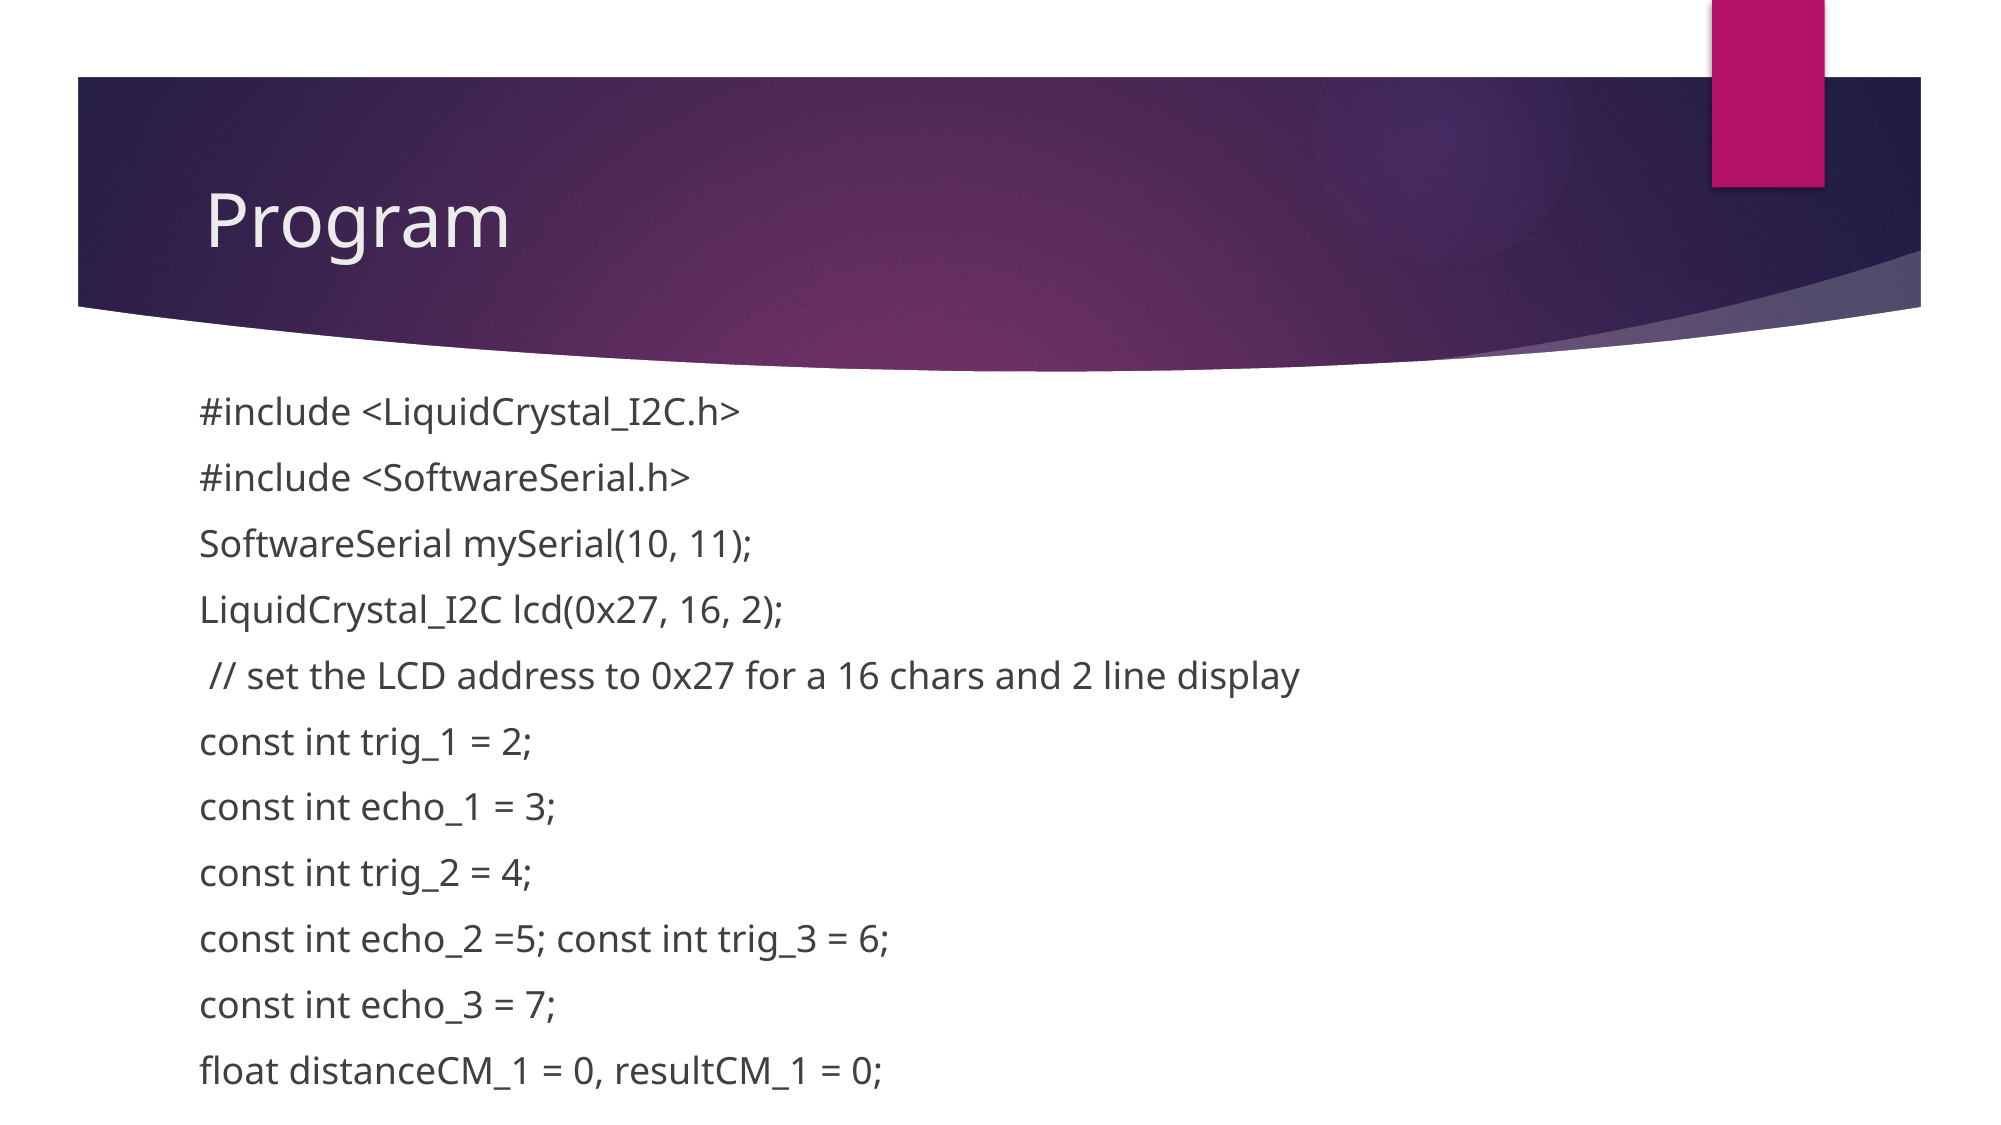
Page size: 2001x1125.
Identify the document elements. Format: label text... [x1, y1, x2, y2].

title Program [189, 159, 1627, 276]
list #include <LiquidCrystal_I2C.h> #include <SoftwareSerial.h> SoftwareSerial mySerial(10, 11); LiquidCrystal_I2C lcd(0x27, 16, 2); // set the LCD address to 0x27 for a 16 chars and 2 line display const int trig_1 = 2; const int echo_1 = 3; const int trig_2 = 4; const int echo_2 =5; const int trig_3 = 6; const int echo_3 = 7; float distanceCM_1 = 0, resultCM_1 = 0; [184, 380, 1695, 1109]
